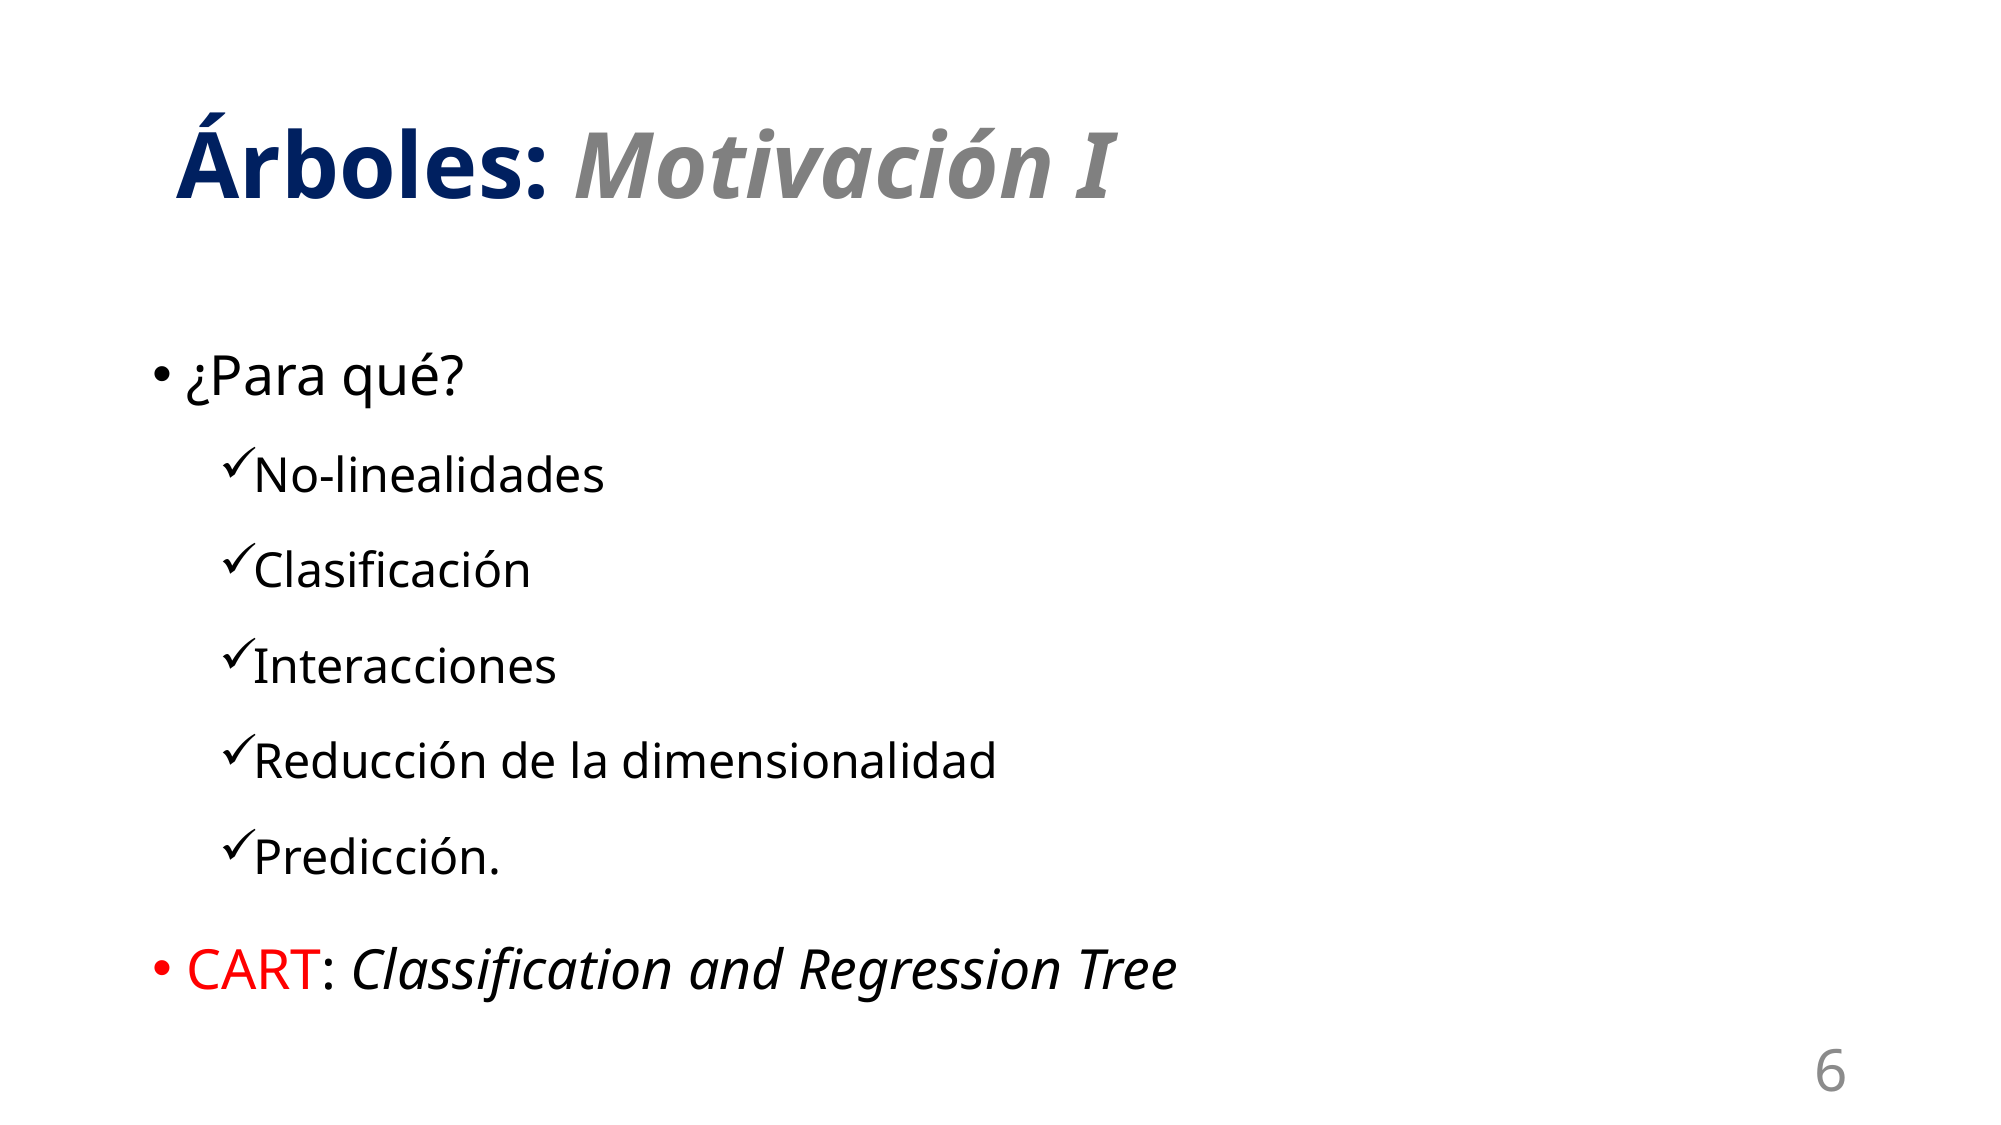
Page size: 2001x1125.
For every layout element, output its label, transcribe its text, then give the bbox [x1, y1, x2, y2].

slide_number 6 [1412, 1042, 1863, 1103]
list ¿Para qué? No-linealidades Clasificación Interacciones Reducción de la dimensionalidad Predicción. CART: Classification and Regression Tree [137, 299, 1863, 1014]
title Árboles: Motivación I [137, 59, 1863, 278]
